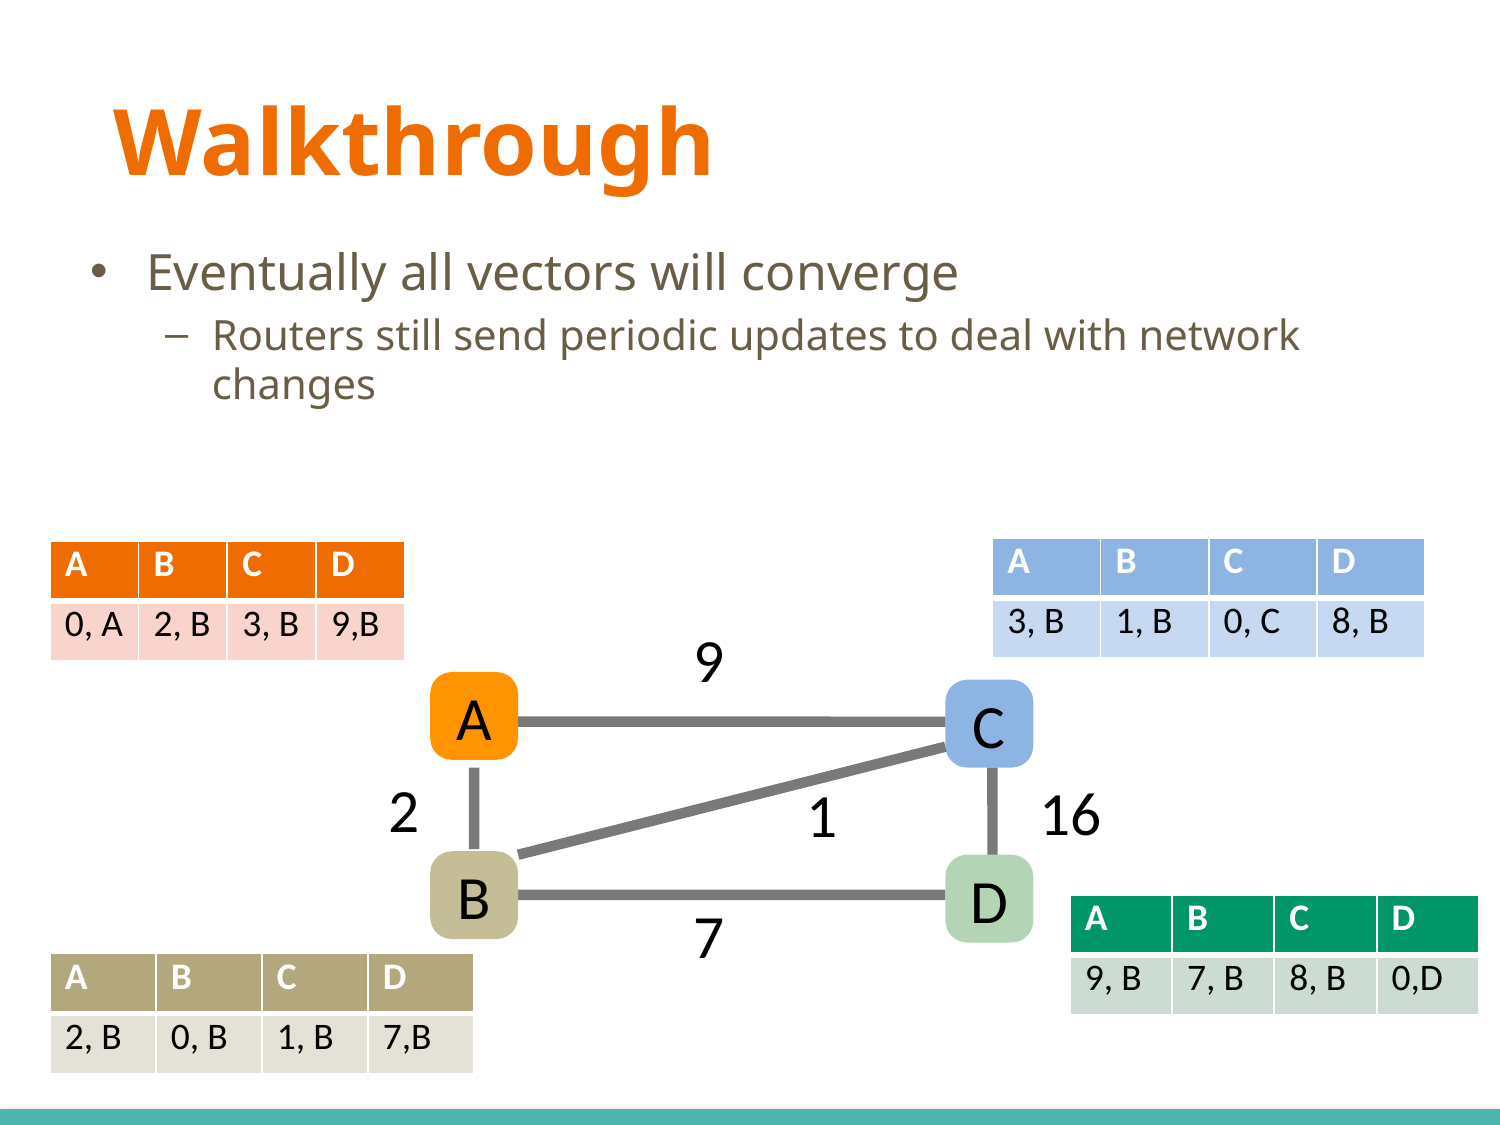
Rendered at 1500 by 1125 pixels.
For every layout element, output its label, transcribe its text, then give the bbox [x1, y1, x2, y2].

text_box 16 [1033, 768, 1108, 854]
table_cell 9, B [1071, 958, 1171, 1014]
table_cell 1, B [263, 1016, 367, 1073]
table_header A [1071, 896, 1171, 952]
table_header C [263, 954, 367, 1011]
table_cell 7,B [369, 1016, 473, 1073]
table_header B [139, 542, 226, 598]
text_box C [945, 679, 1034, 768]
table_header A [51, 542, 138, 598]
table_header A [51, 954, 155, 1011]
table_header B [1173, 896, 1273, 952]
table_cell 3, B [228, 604, 315, 660]
table_cell 0, B [157, 1016, 261, 1073]
table_cell 3, B [993, 601, 1100, 657]
text_box 9 [687, 615, 732, 701]
table_cell 0,D [1378, 958, 1478, 1014]
text_box D [945, 854, 1034, 943]
list Eventually all vectors will converge Routers still send periodic updates to deal with network changes [75, 232, 1425, 975]
table_header D [1378, 896, 1478, 952]
table_cell 8, B [1275, 958, 1376, 1014]
table_header B [157, 954, 261, 1011]
text_box 7 [687, 891, 732, 977]
table_cell 0, C [1210, 601, 1316, 657]
table_cell 2, B [139, 604, 226, 660]
table_header A [993, 539, 1100, 595]
table_header D [317, 542, 404, 598]
table_cell 1, B [1101, 601, 1208, 657]
text_box 2 [382, 765, 427, 851]
text_box A [430, 671, 519, 760]
table_header D [1318, 539, 1424, 595]
table_cell 0, A [51, 604, 138, 660]
table_header D [369, 954, 473, 1011]
table_cell 7, B [1173, 958, 1273, 1014]
table_header C [1210, 539, 1316, 595]
table_header C [228, 542, 315, 598]
table_header B [1101, 539, 1208, 595]
text_box 1 [800, 770, 845, 856]
table_cell 8, B [1318, 601, 1424, 657]
text_box B [430, 851, 519, 940]
table_cell 9,B [317, 604, 404, 660]
title Walkthrough [75, 45, 1425, 232]
table_header C [1275, 896, 1376, 952]
table_cell 2, B [51, 1016, 155, 1073]
